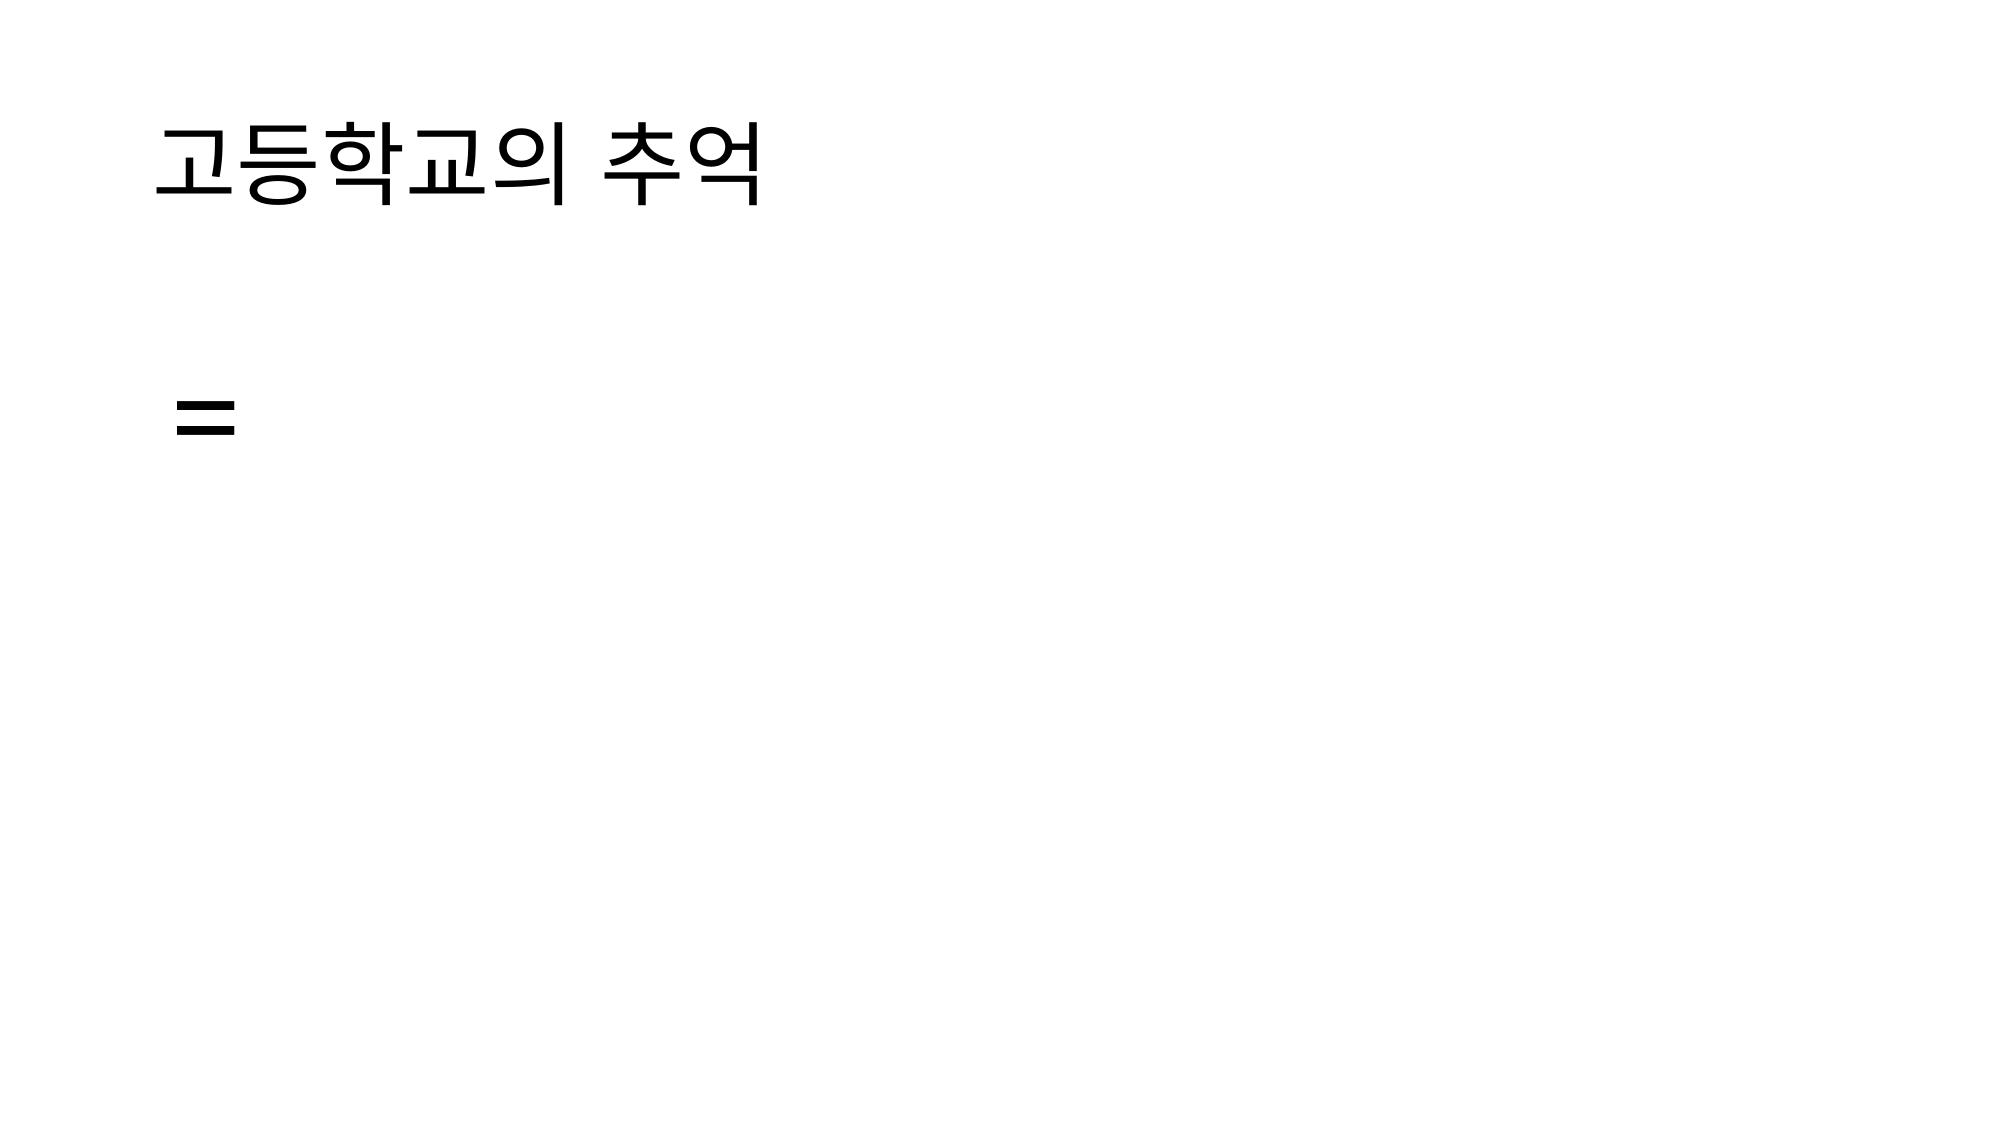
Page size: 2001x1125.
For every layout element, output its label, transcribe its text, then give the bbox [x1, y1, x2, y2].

title 고등학교의 추억 [137, 59, 1863, 278]
